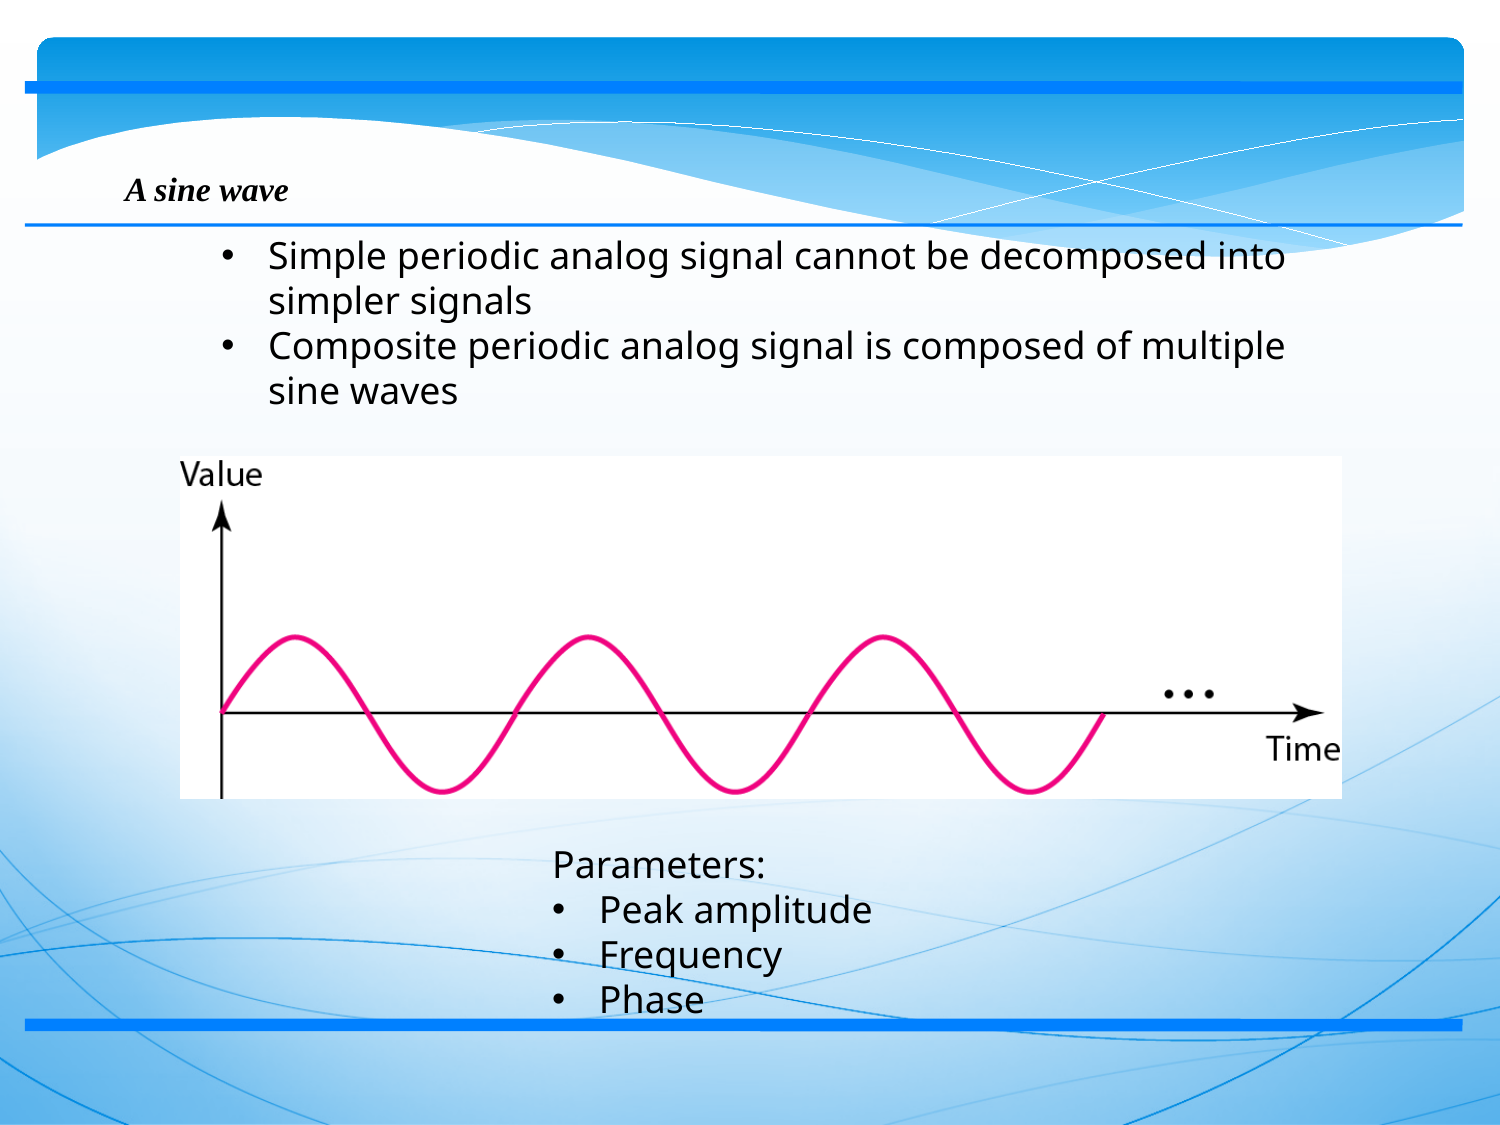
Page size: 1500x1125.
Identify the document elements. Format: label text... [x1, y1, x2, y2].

text_box Simple periodic analog signal cannot be decomposed into simpler signals Composite periodic analog signal is composed of multiple sine waves [206, 224, 1342, 420]
text_box Parameters: Peak amplitude Frequency Phase [537, 833, 1060, 1028]
text_box A sine wave [110, 125, 304, 216]
picture [180, 456, 1342, 800]
